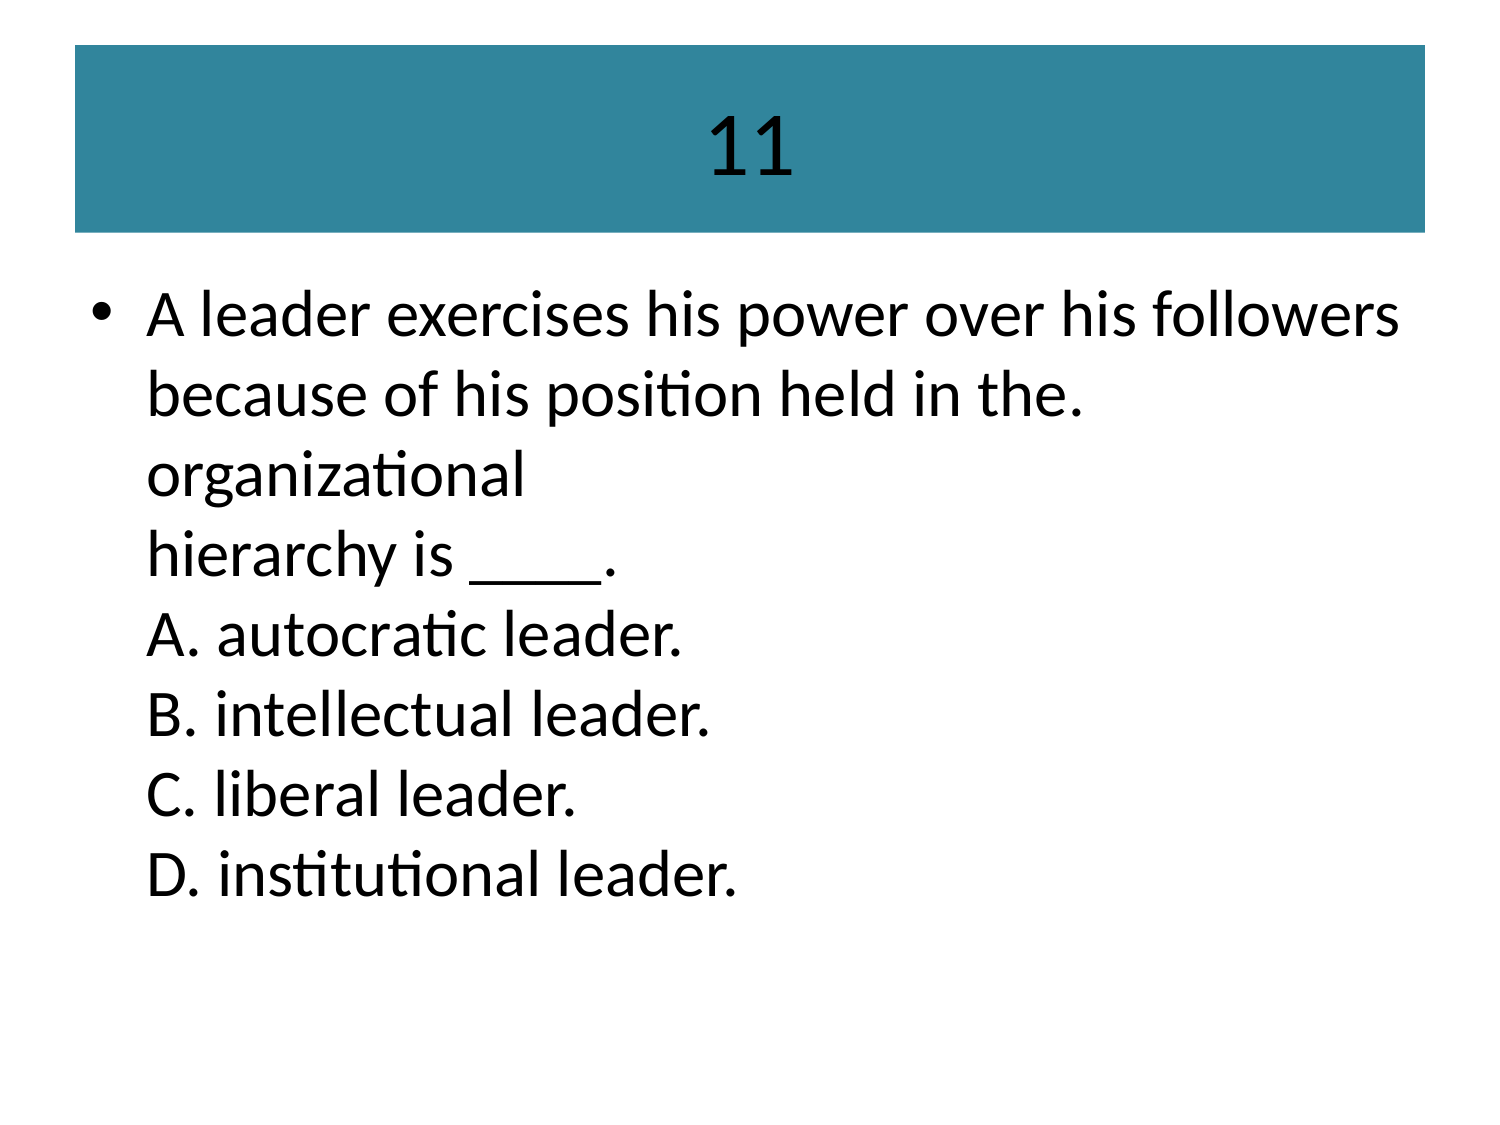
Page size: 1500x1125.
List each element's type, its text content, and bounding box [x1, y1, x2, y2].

list A leader exercises his power over his followers because of his position held in the. organizational hierarchy is ____. A. autocratic leader. B. intellectual leader. C. liberal leader. D. institutional leader. [75, 262, 1425, 1005]
title 11 [75, 45, 1425, 233]
